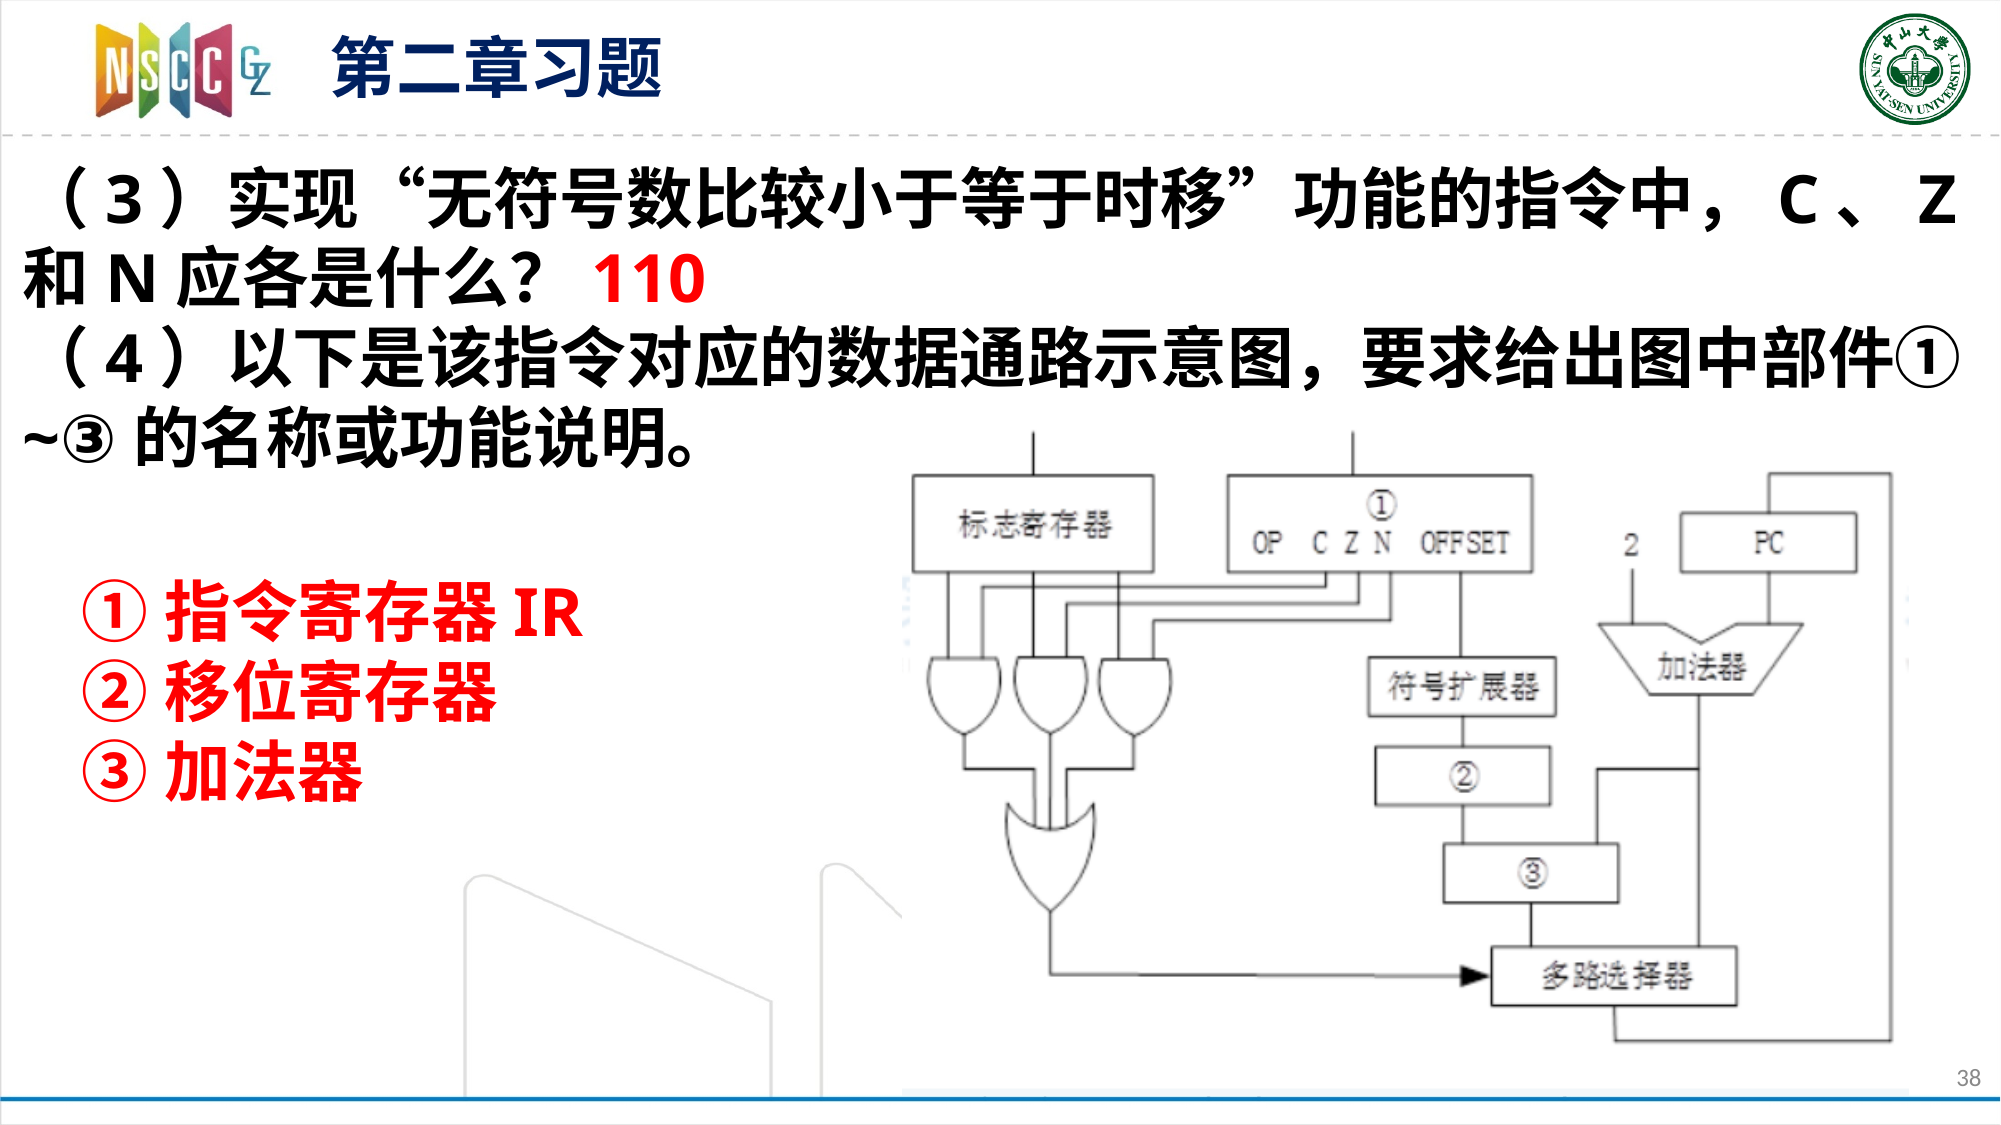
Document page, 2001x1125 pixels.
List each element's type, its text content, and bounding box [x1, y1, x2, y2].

picture [0, 0, 2001, 1125]
text_box ①指令寄存器IR ②移位寄存器 ③加法器 [66, 562, 658, 818]
text_box （3）实现“无符号数比较小于等于时移”功能的指令中，C、Z和N应各是什么？110 （4）以下是该指令对应的数据通路示意图，要求给出图中部件①~③的名称或功能说明。 [7, 148, 1993, 484]
text_box 第二章习题 [314, 18, 1490, 114]
slide_number 38 [1646, 1046, 1997, 1107]
